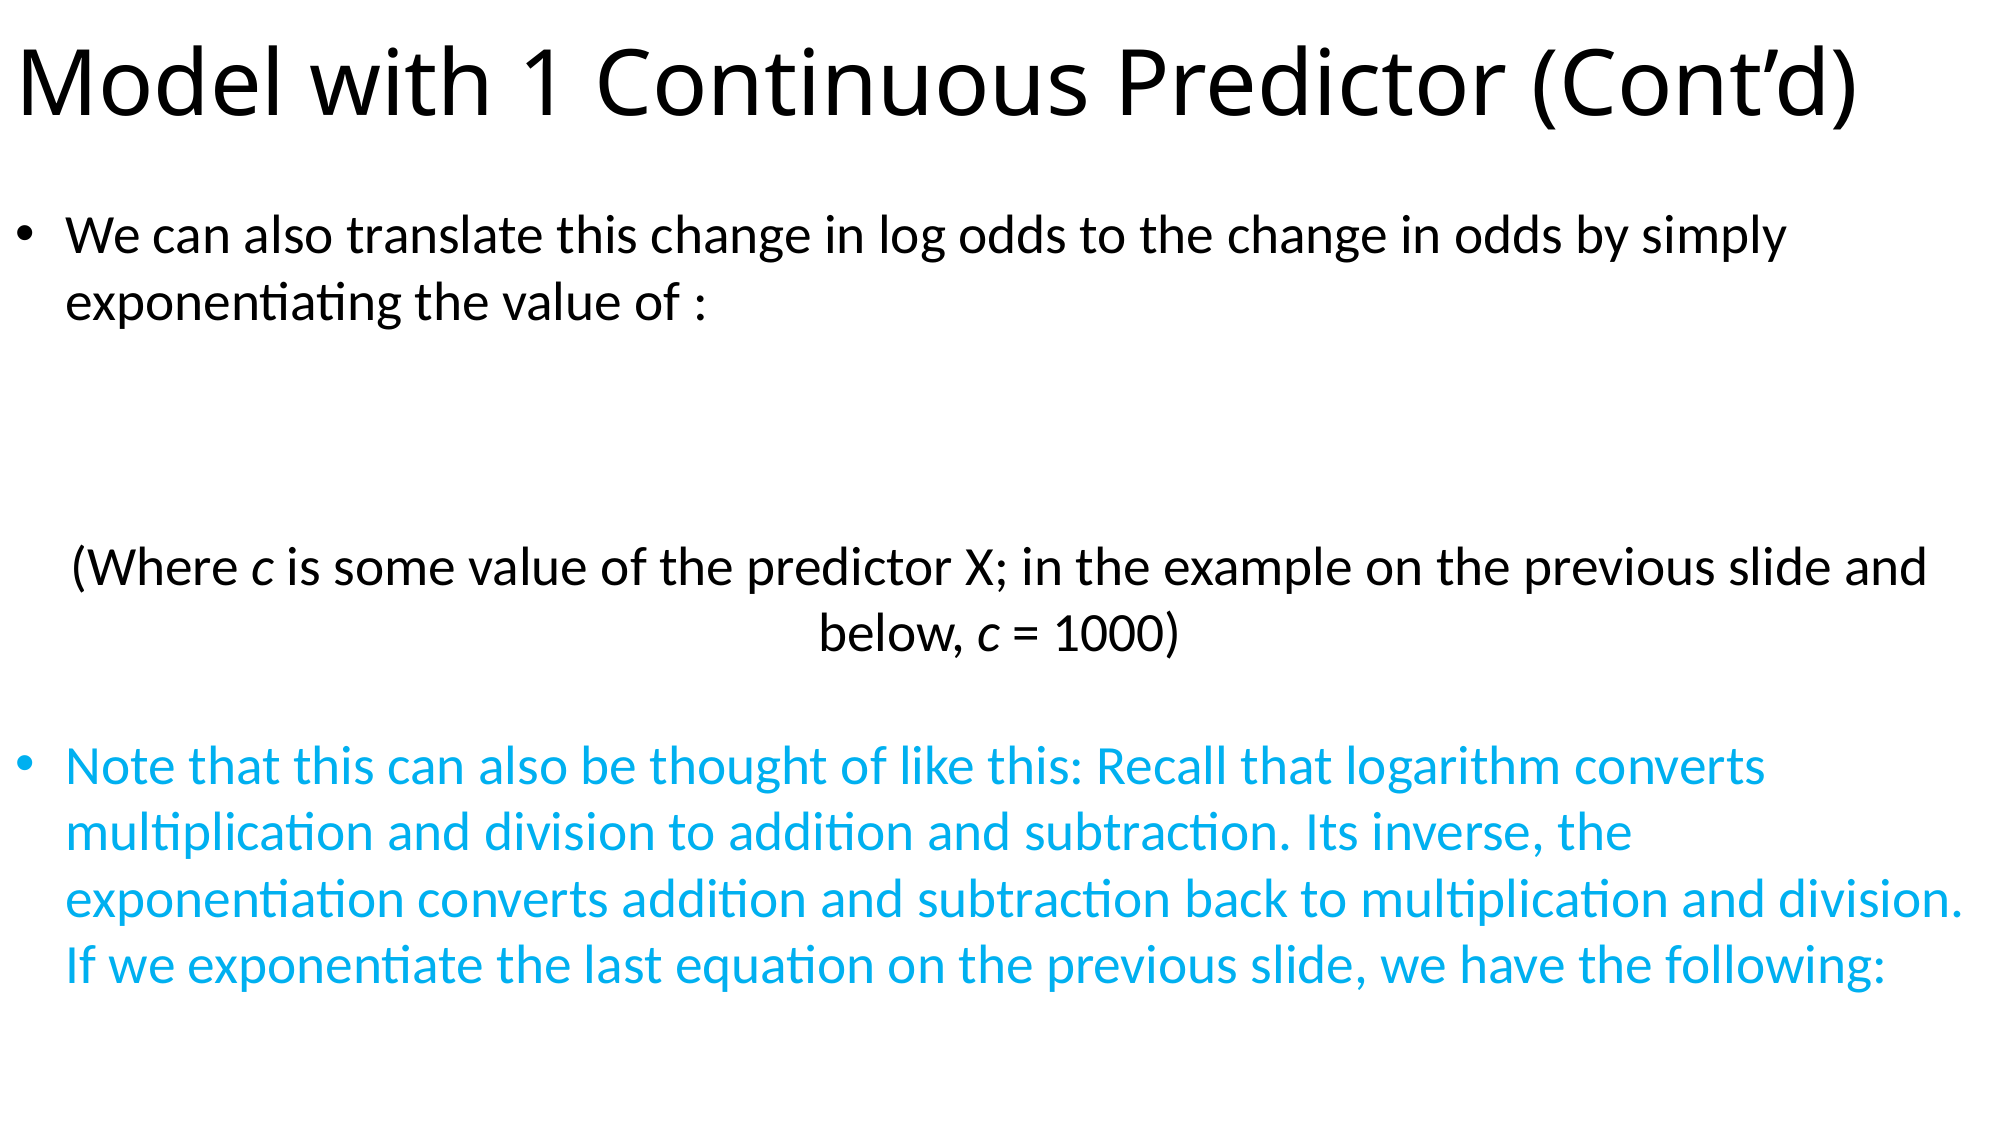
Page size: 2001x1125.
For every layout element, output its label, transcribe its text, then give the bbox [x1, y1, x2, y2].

title Model with 1 Continuous Predictor (Cont’d) [0, 16, 2000, 157]
